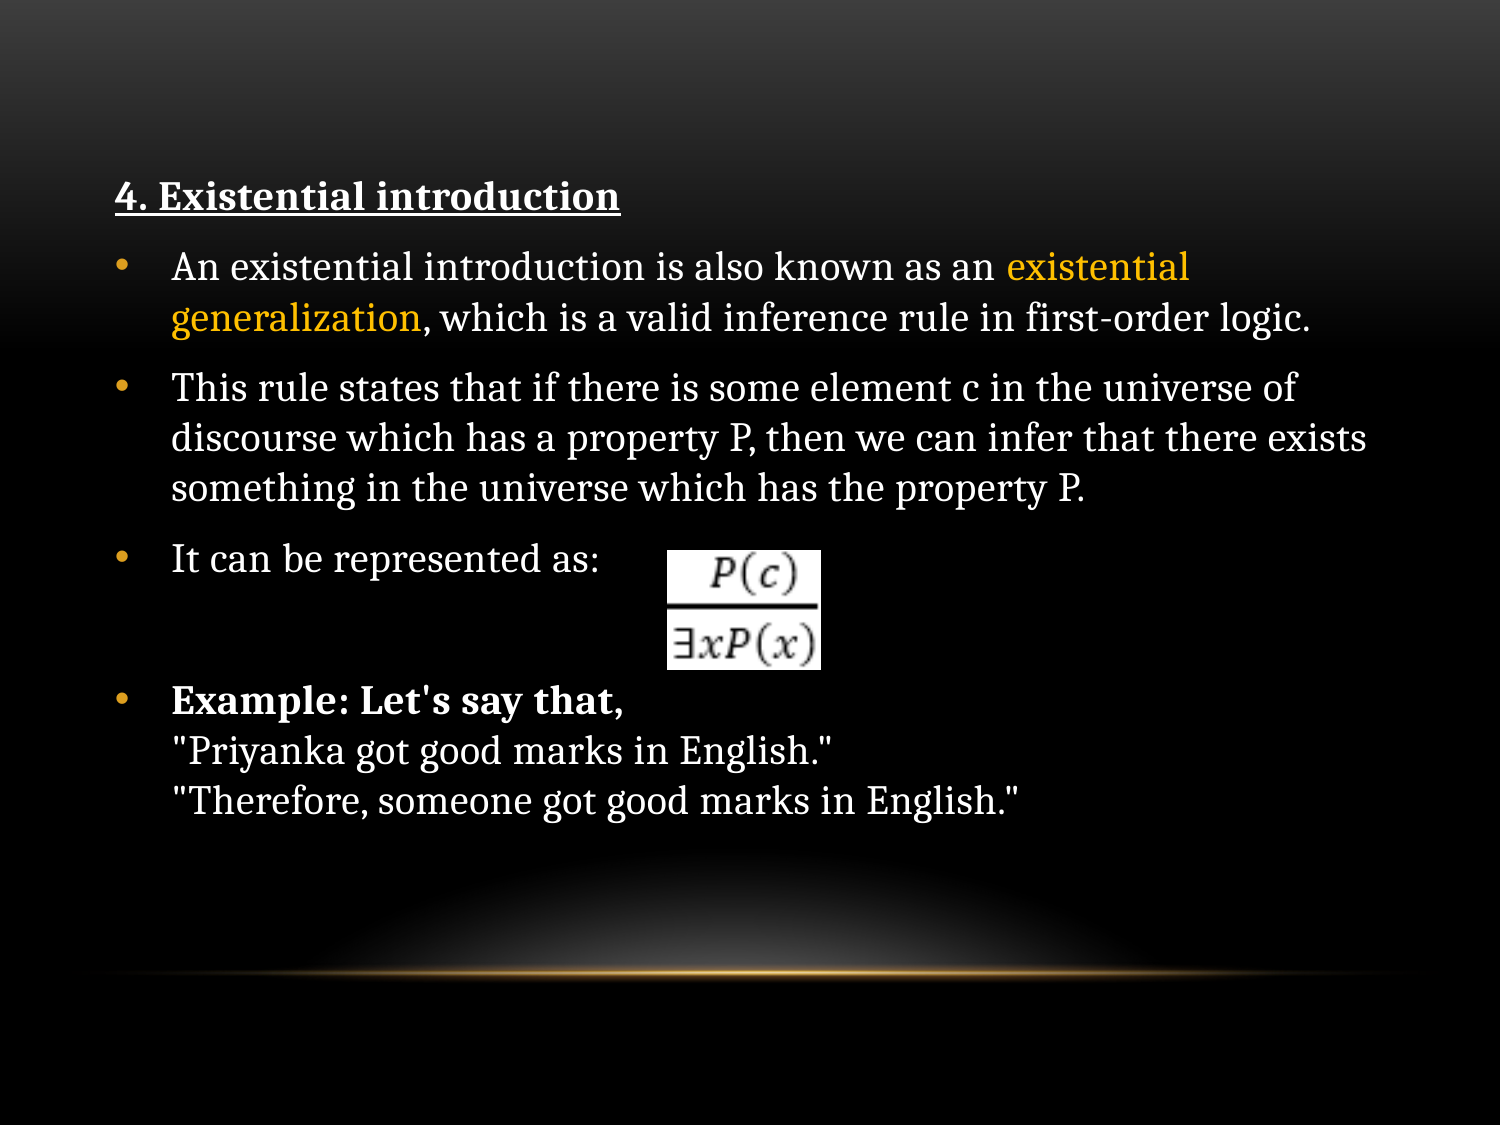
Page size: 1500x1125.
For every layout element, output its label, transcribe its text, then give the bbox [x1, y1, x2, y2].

list 4. Existential introduction An existential introduction is also known as an existential generalization, which is a valid inference rule in first-order logic. This rule states that if there is some element c in the universe of discourse which has a property P, then we can infer that there exists something in the universe which has the property P. It can be represented as: Example: Let's say that, "Priyanka got good marks in English." "Therefore, someone got good marks in English." [99, 160, 1400, 938]
picture [0, 0, 1500, 1125]
